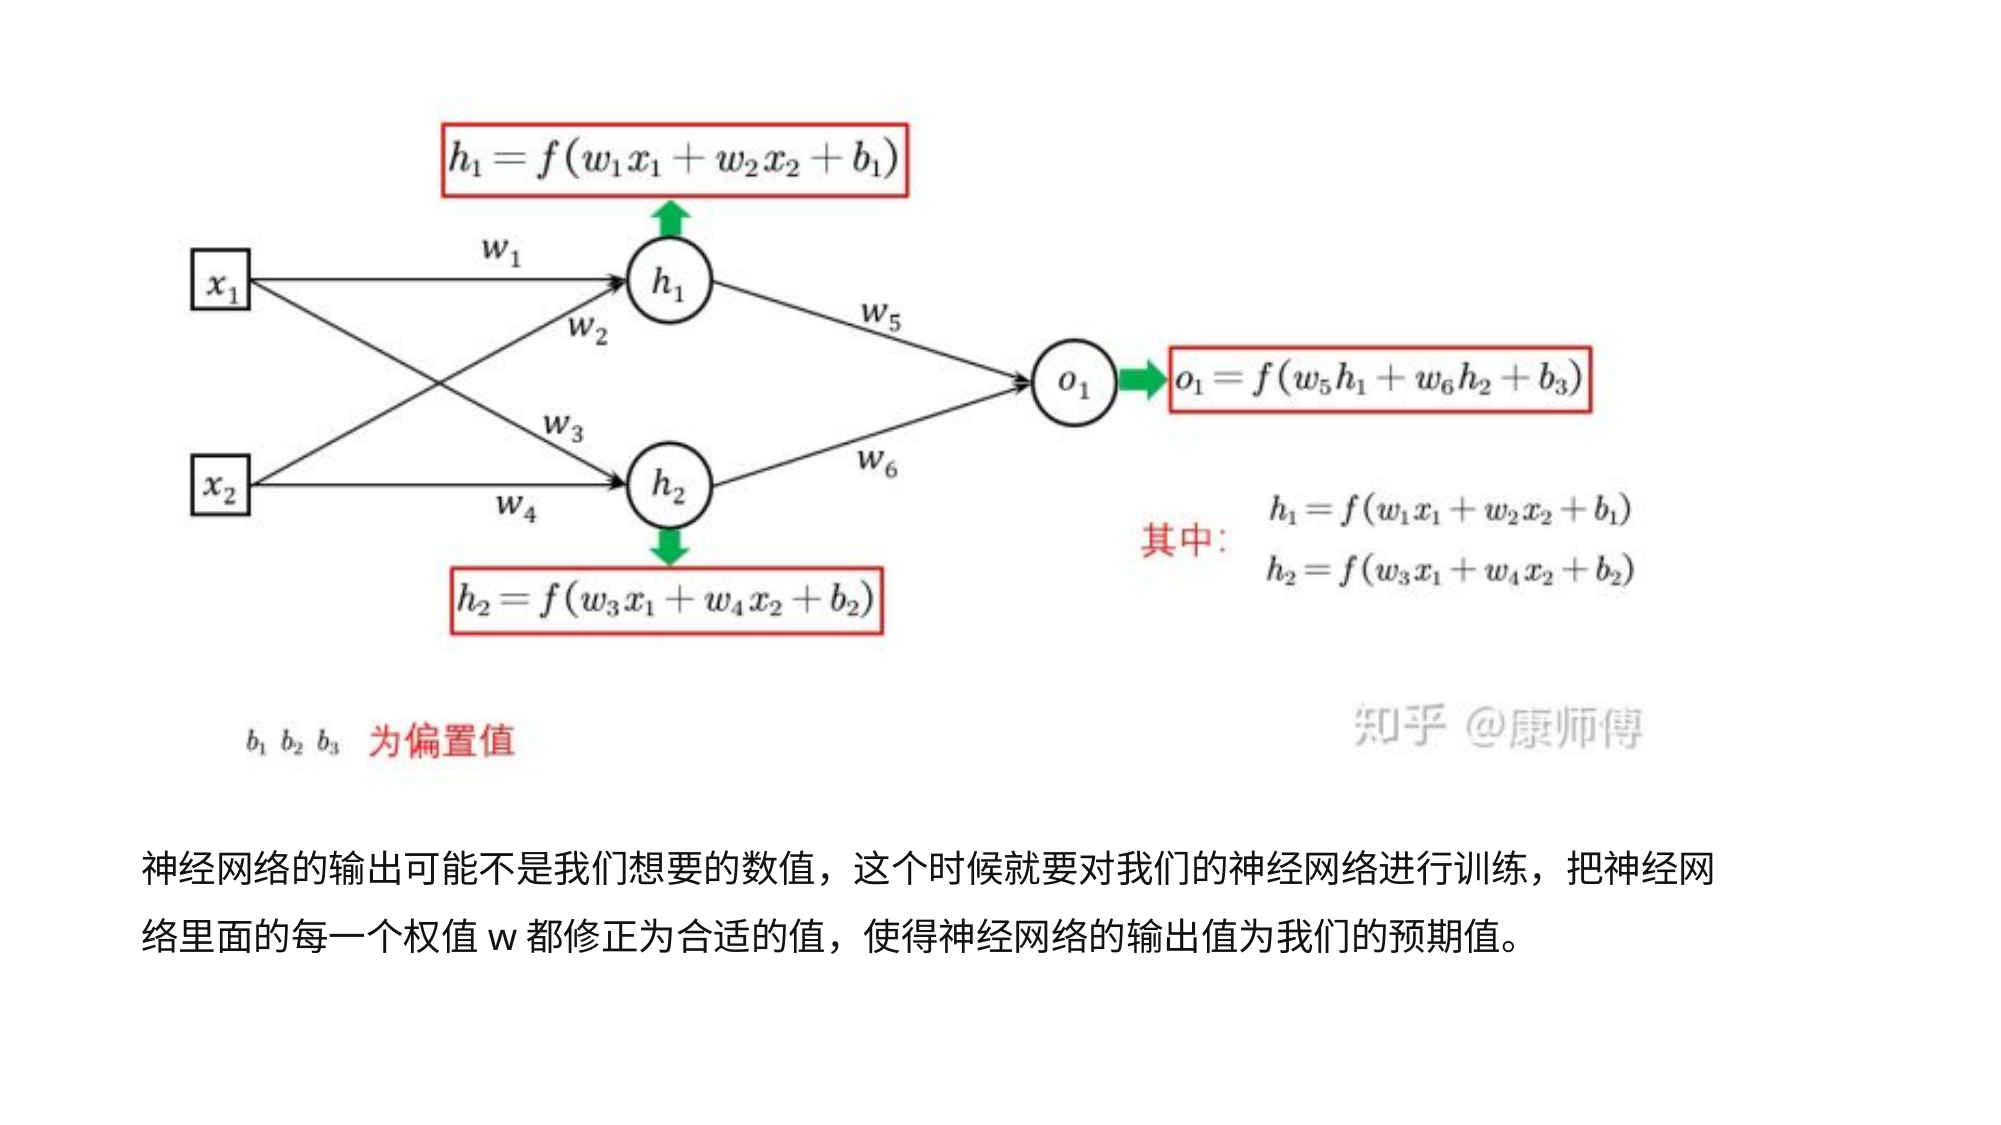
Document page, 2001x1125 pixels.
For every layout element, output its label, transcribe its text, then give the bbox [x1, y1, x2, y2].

picture [126, 97, 1682, 789]
text_box 神经网络的输出可能不是我们想要的数值，这个时候就要对我们的神经网络进行训练，把神经网络里面的每一个权值w都修正为合适的值，使得神经网络的输出值为我们的预期值。 [126, 815, 1739, 966]
